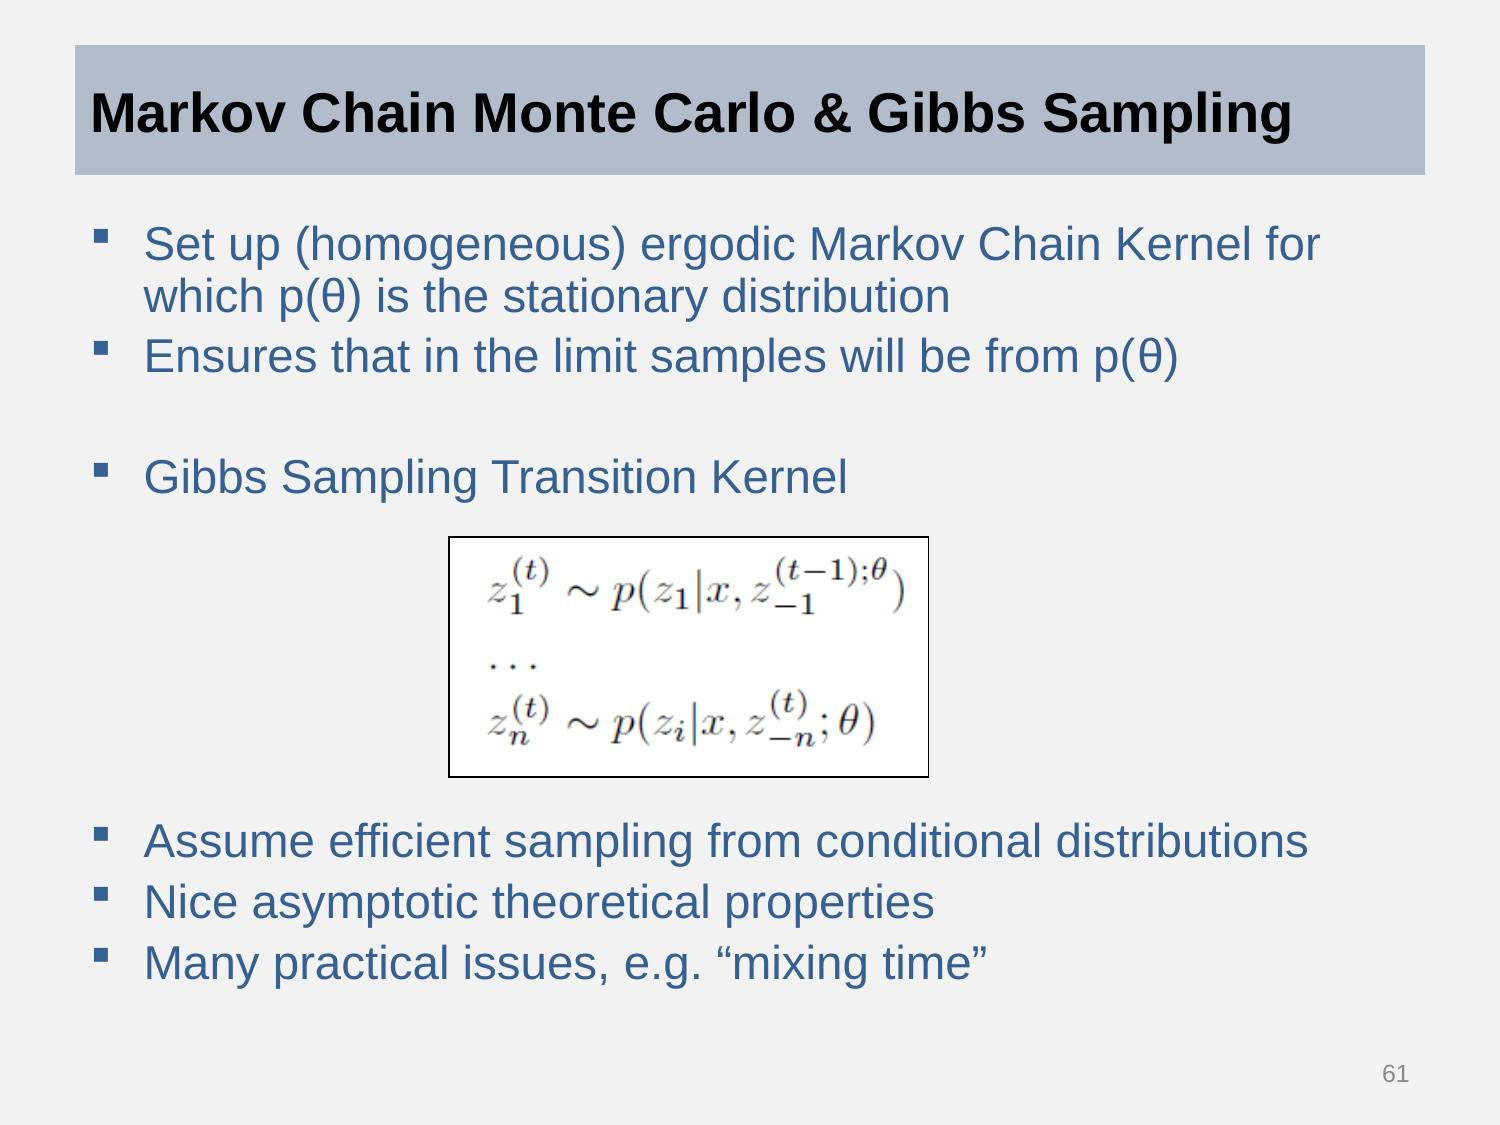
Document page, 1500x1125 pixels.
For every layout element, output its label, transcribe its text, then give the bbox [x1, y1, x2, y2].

picture [449, 537, 929, 777]
slide_number 61 [1074, 1042, 1425, 1103]
title Markov Chain Monte Carlo & Gibbs Sampling [75, 45, 1425, 175]
list Set up (homogeneous) ergodic Markov Chain Kernel for which p(θ) is the stationary distribution Ensures that in the limit samples will be from p(θ) Gibbs Sampling Transition Kernel Assume efficient sampling from conditional distributions Nice asymptotic theoretical properties Many practical issues, e.g. “mixing time” [75, 212, 1425, 1005]
